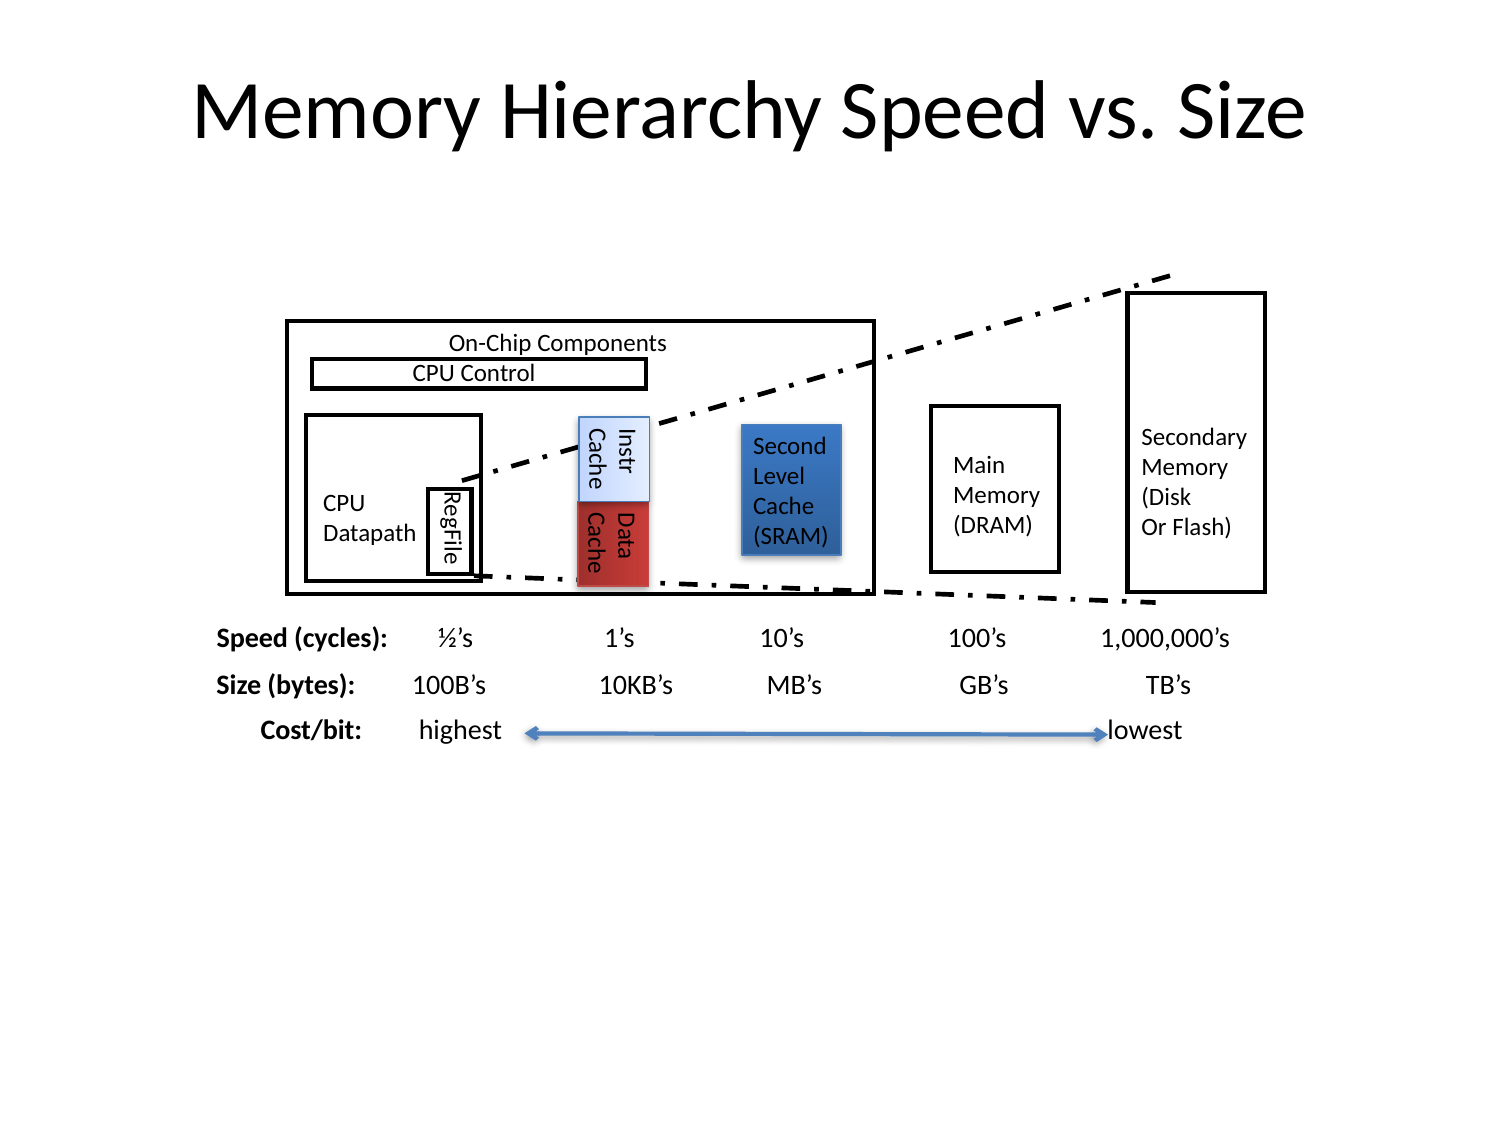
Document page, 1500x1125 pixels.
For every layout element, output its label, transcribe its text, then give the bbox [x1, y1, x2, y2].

text_box [1127, 293, 1265, 593]
text_box [930, 405, 1059, 572]
text_box Secondary Memory (Disk Or Flash) [1130, 415, 1260, 546]
text_box On-Chip Components [437, 321, 680, 362]
text_box RegFile [434, 480, 475, 606]
text_box [427, 488, 434, 575]
text_box [287, 321, 875, 595]
text_box Speed (cycles): ½’s 1’s 10’s 100’s 1,000,000’s [208, 621, 1251, 657]
title Memory Hierarchy Speed vs. Size [24, 11, 1475, 200]
text_box Instr Cache [578, 416, 650, 502]
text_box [246, 713, 1222, 750]
text_box Main Memory (DRAM) [941, 443, 1053, 544]
text_box Size (bytes): 100B’s 10KB’s MB’s GB’s TB’s [208, 668, 1211, 704]
text_box Data Cache [577, 508, 649, 587]
